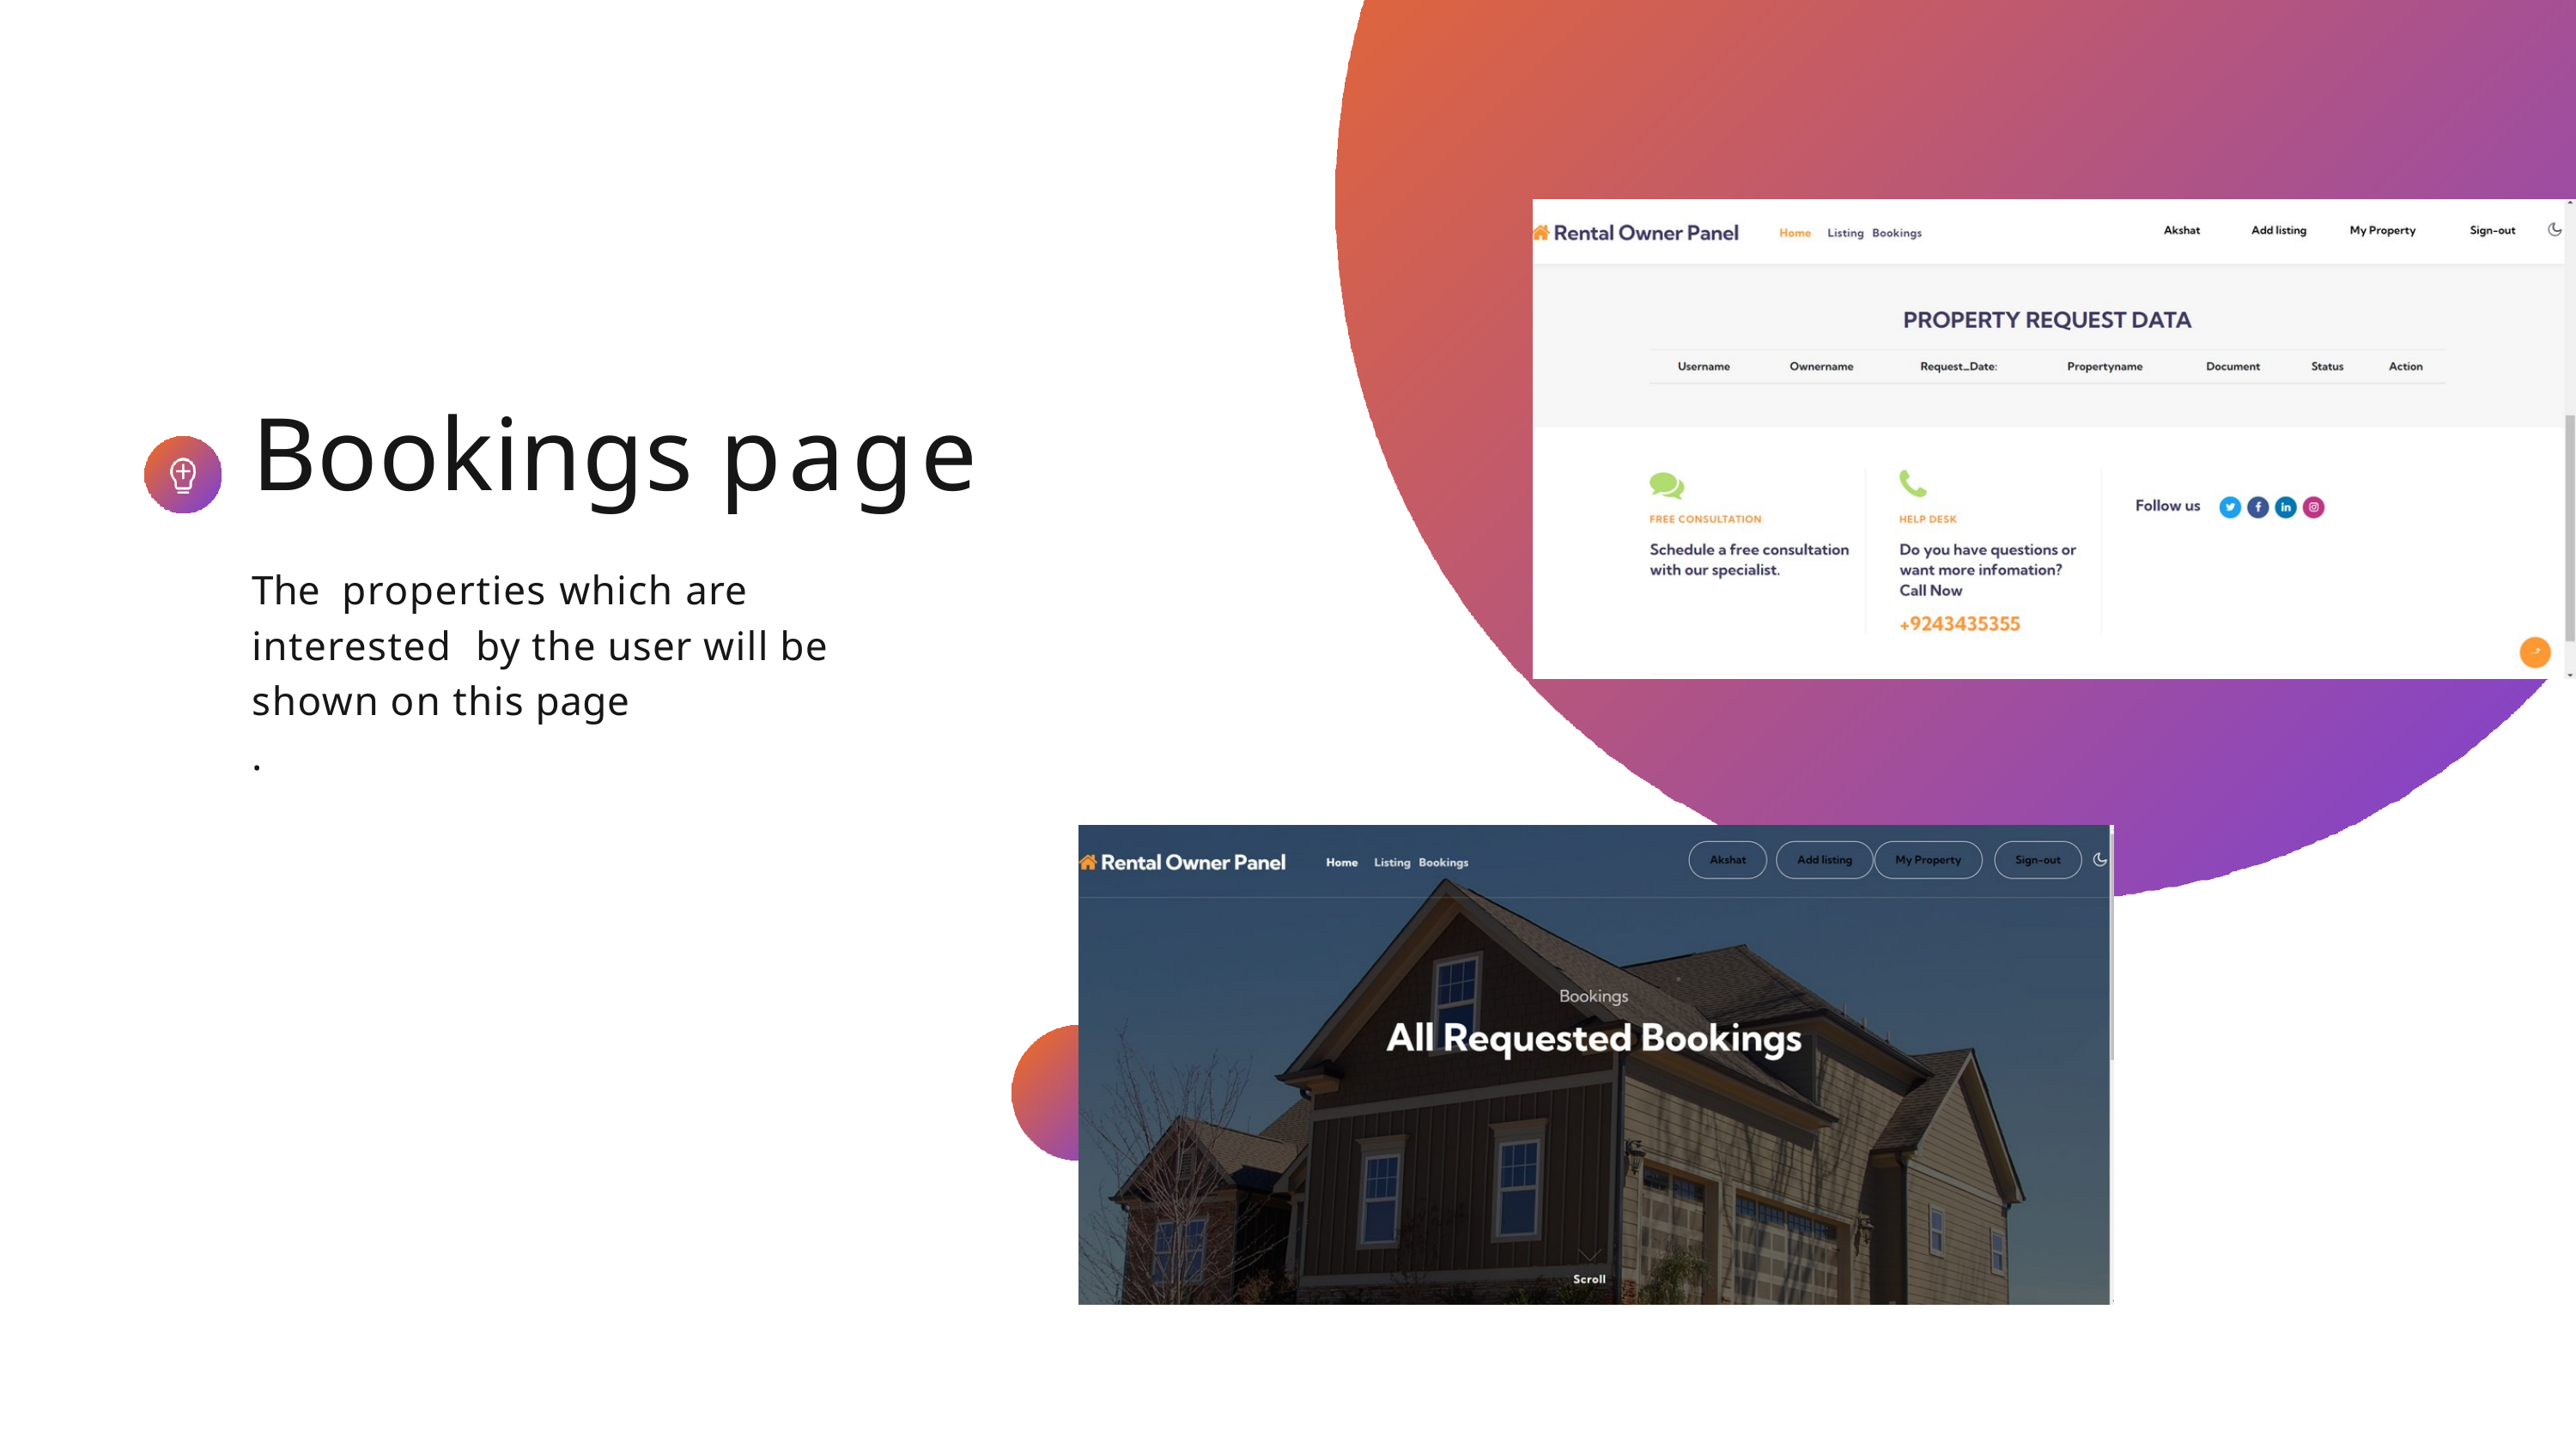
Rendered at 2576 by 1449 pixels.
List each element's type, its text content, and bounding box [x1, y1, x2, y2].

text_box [144, 436, 222, 514]
picture [1335, 0, 2576, 900]
picture [1012, 1025, 1078, 1161]
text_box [1078, 825, 2114, 1305]
text_box The properties which are interested by the user will be shown on this page . [250, 555, 953, 779]
title Bookings page [250, 389, 996, 634]
